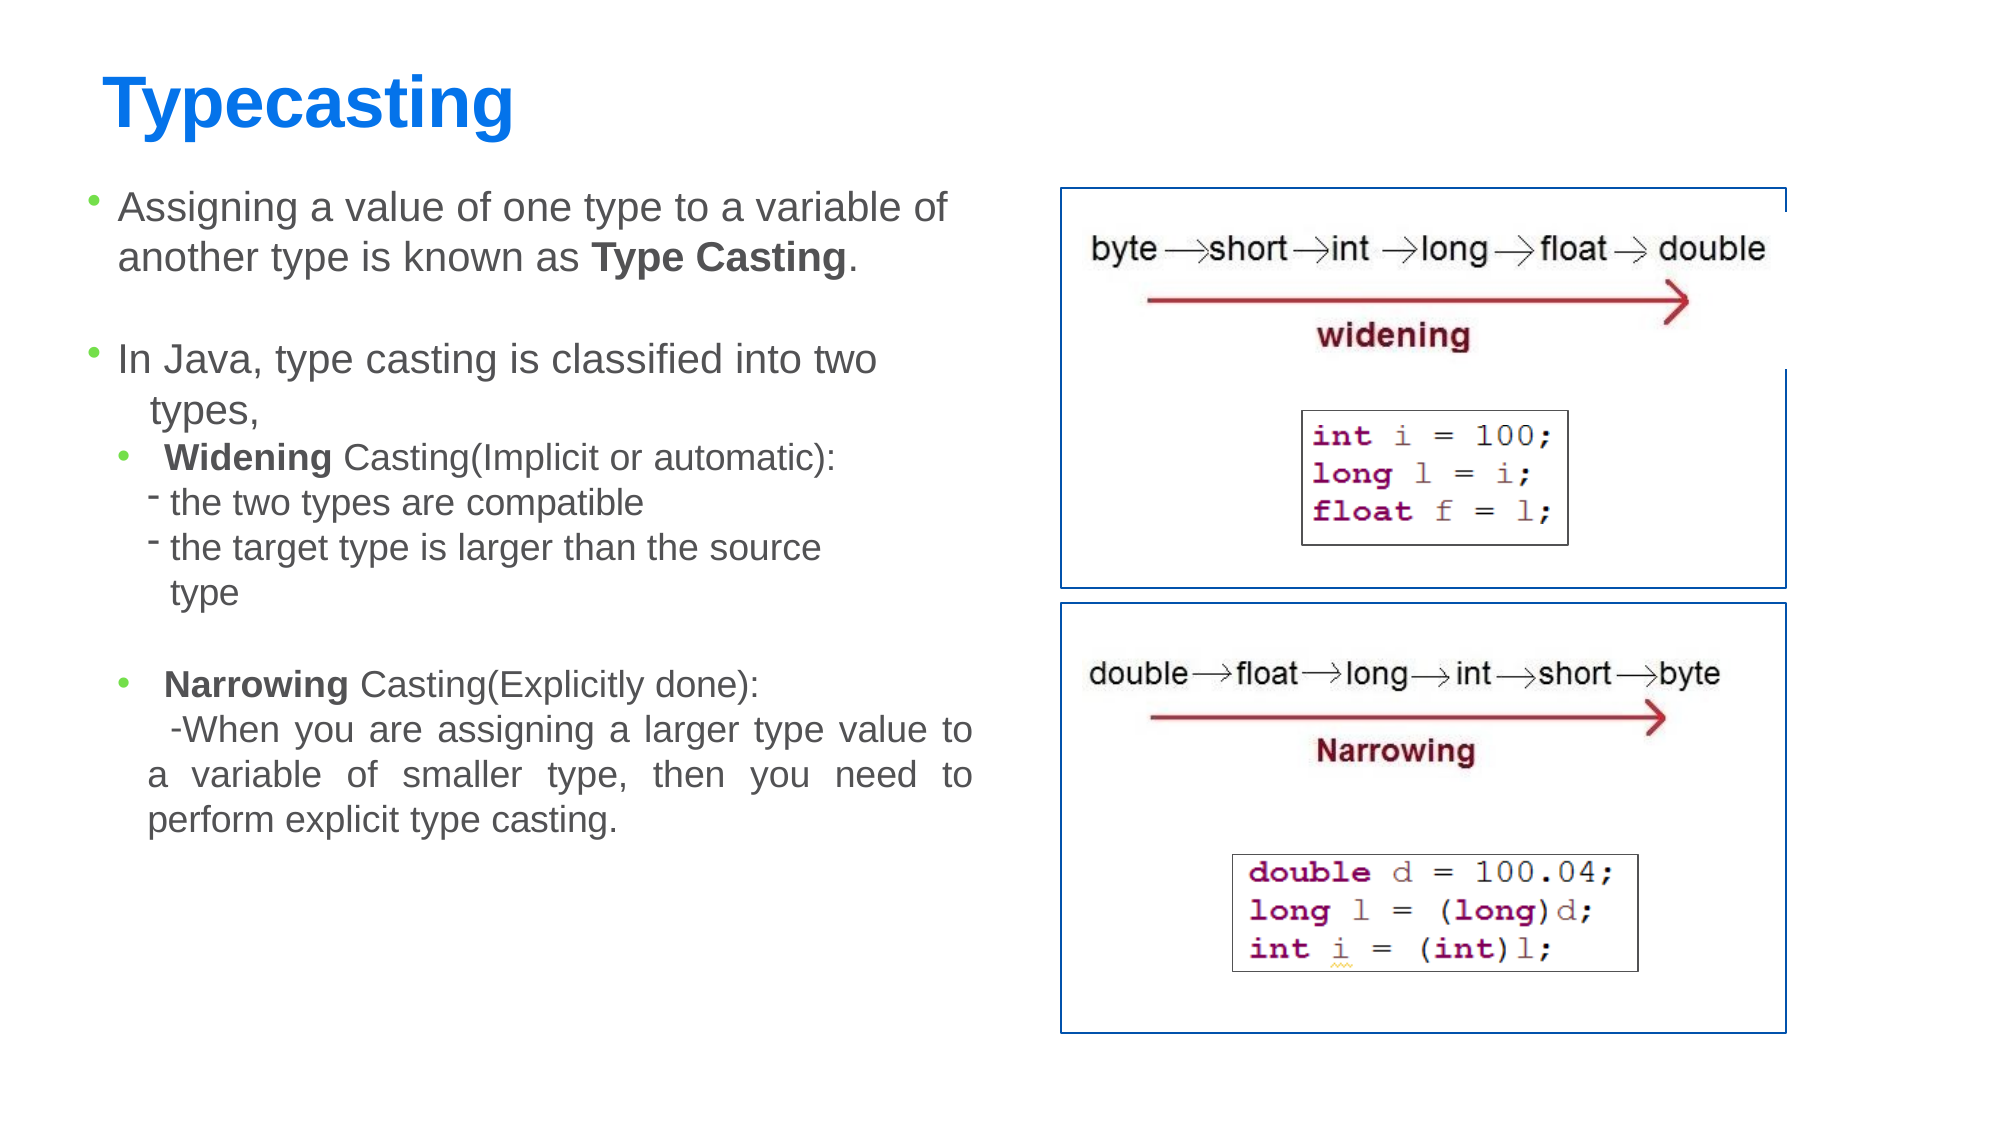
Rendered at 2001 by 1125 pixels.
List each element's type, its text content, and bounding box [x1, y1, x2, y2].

title Typecasting [100, 52, 1661, 243]
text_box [1059, 186, 1798, 590]
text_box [1059, 601, 1788, 1035]
text_box Assigning a value of one type to a variable of another type is known as Type Casting. In Java, type casting is classified into two types, Widening Casting(Implicit or automatic): the two types are compatible the target type is larger than the source type Narrowing Casting(Explicitly done): When you are assigning a larger type value to a variable of smaller type, then you need to perform explicit type casting. [85, 178, 975, 840]
